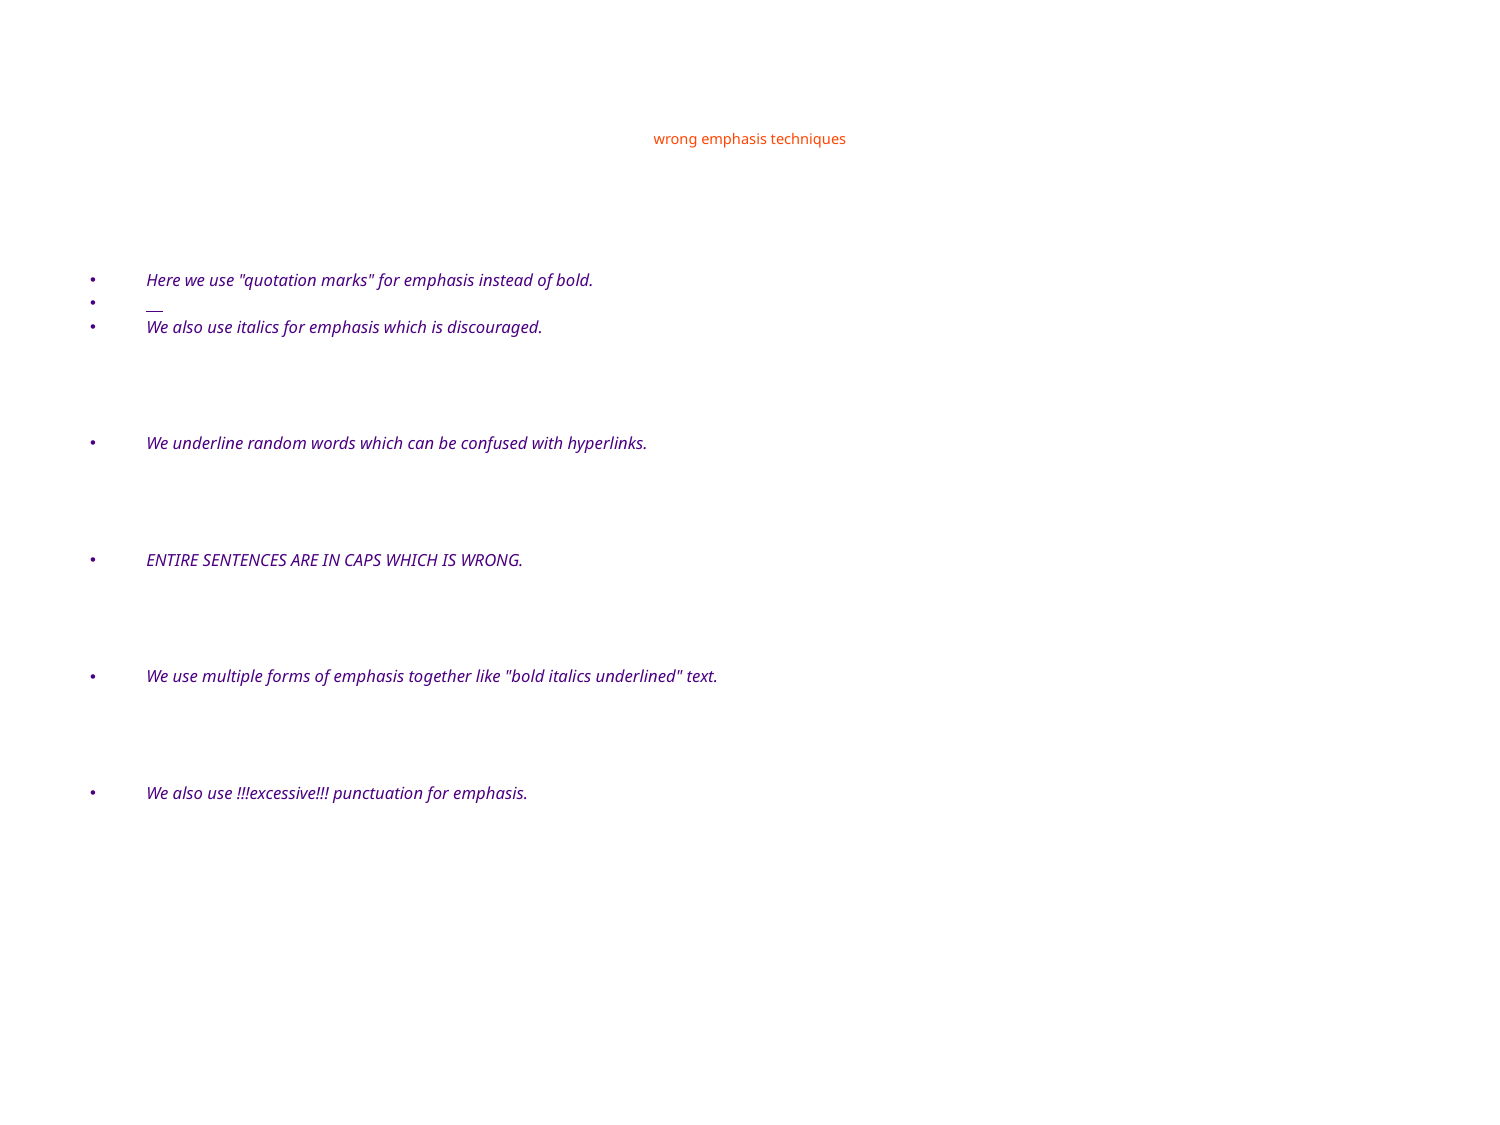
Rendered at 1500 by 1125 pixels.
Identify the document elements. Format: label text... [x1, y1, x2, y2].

list Here we use "quotation marks" for emphasis instead of bold. We also use italics for emphasis which is discouraged. We underline random words which can be confused with hyperlinks. ENTIRE SENTENCES ARE IN CAPS WHICH IS WRONG. We use multiple forms of emphasis together like "bold italics underlined" text. We also use !!!excessive!!! punctuation for emphasis. [75, 262, 1425, 1005]
title wrong emphasis techniques [75, 45, 1425, 233]
